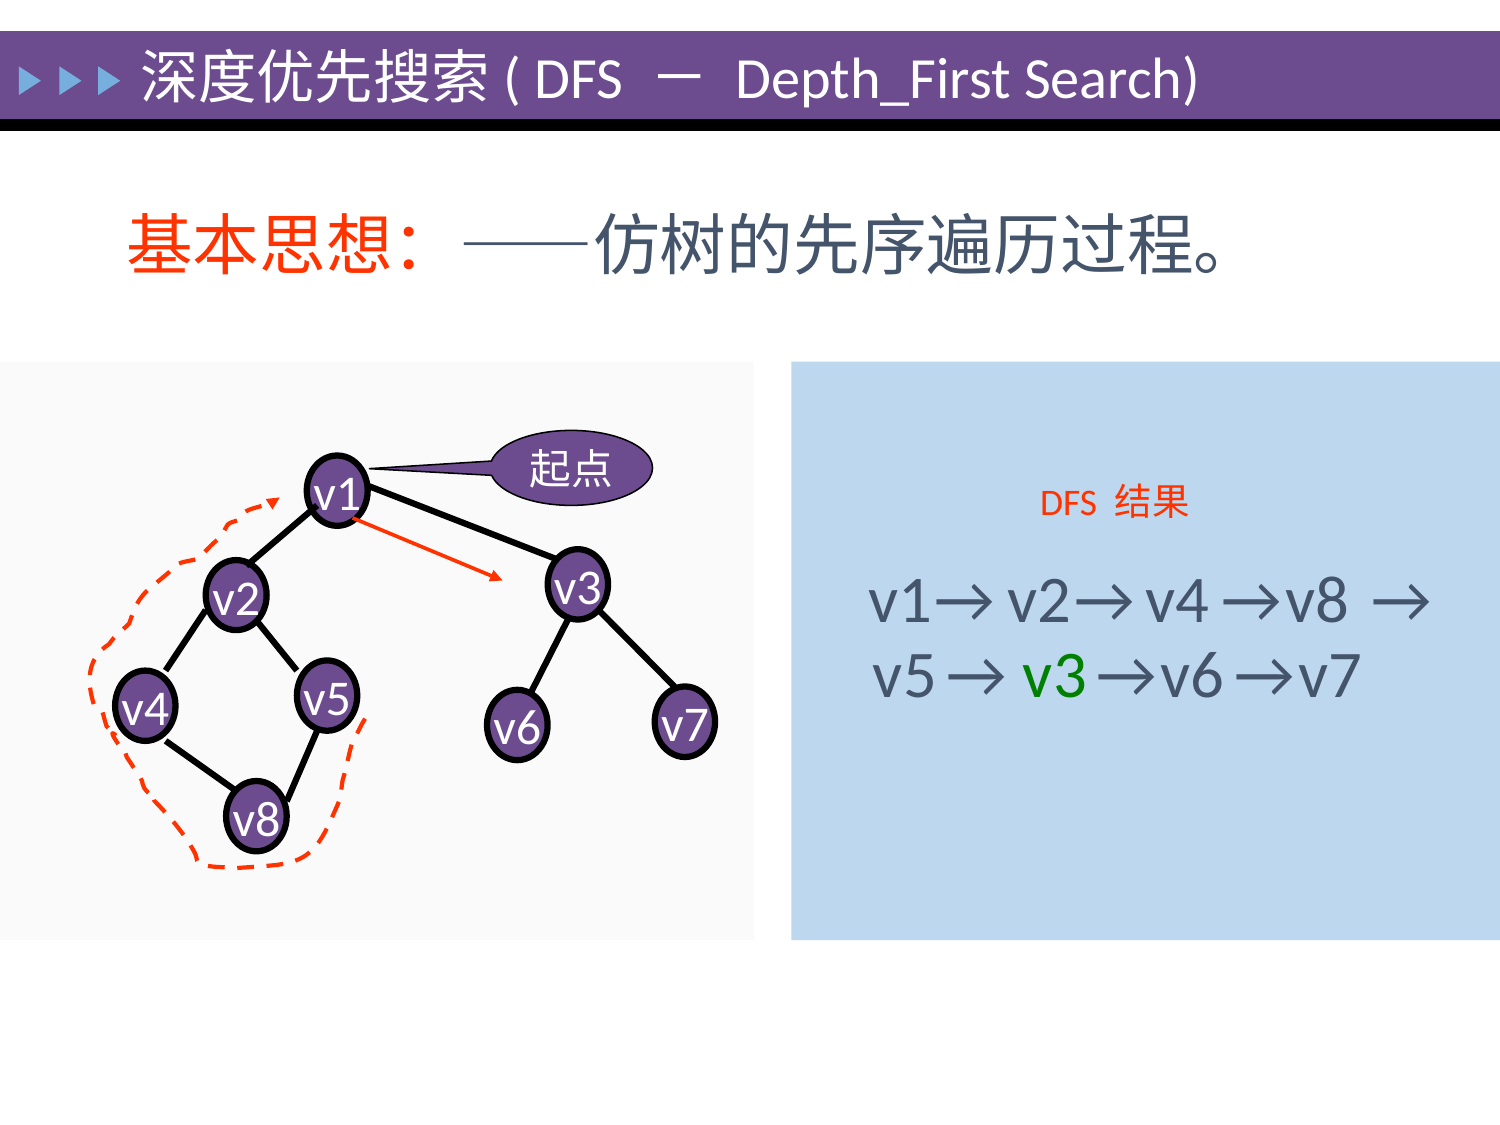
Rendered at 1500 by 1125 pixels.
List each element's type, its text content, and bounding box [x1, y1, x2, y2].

text_box → [952, 623, 1008, 718]
text_box → [1240, 623, 1283, 718]
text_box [115, 455, 716, 852]
text_box v1 [853, 548, 919, 643]
text_box v4 [1130, 548, 1224, 643]
text_box → [1365, 548, 1448, 643]
text_box v7 [1283, 623, 1377, 718]
text_box v5 [858, 623, 952, 718]
text_box → [1102, 623, 1145, 718]
text_box 起点 [494, 430, 648, 455]
text_box → [1224, 548, 1270, 623]
text_box DFS 结果 [1025, 470, 1205, 531]
text_box 深度优先搜索( DFS － Depth_First Search) [125, 32, 1500, 118]
text_box → [919, 548, 992, 623]
text_box [89, 636, 115, 740]
text_box v3 [1008, 623, 1102, 718]
text_box [791, 361, 1500, 941]
text_box [194, 852, 311, 869]
text_box v6 [1145, 623, 1240, 718]
text_box → [1087, 548, 1130, 623]
text_box v8 [1270, 548, 1365, 643]
text_box [0, 361, 754, 941]
text_box 基本思想：——仿树的先序遍历过程。 [111, 195, 1500, 300]
text_box v2 [992, 548, 1087, 643]
